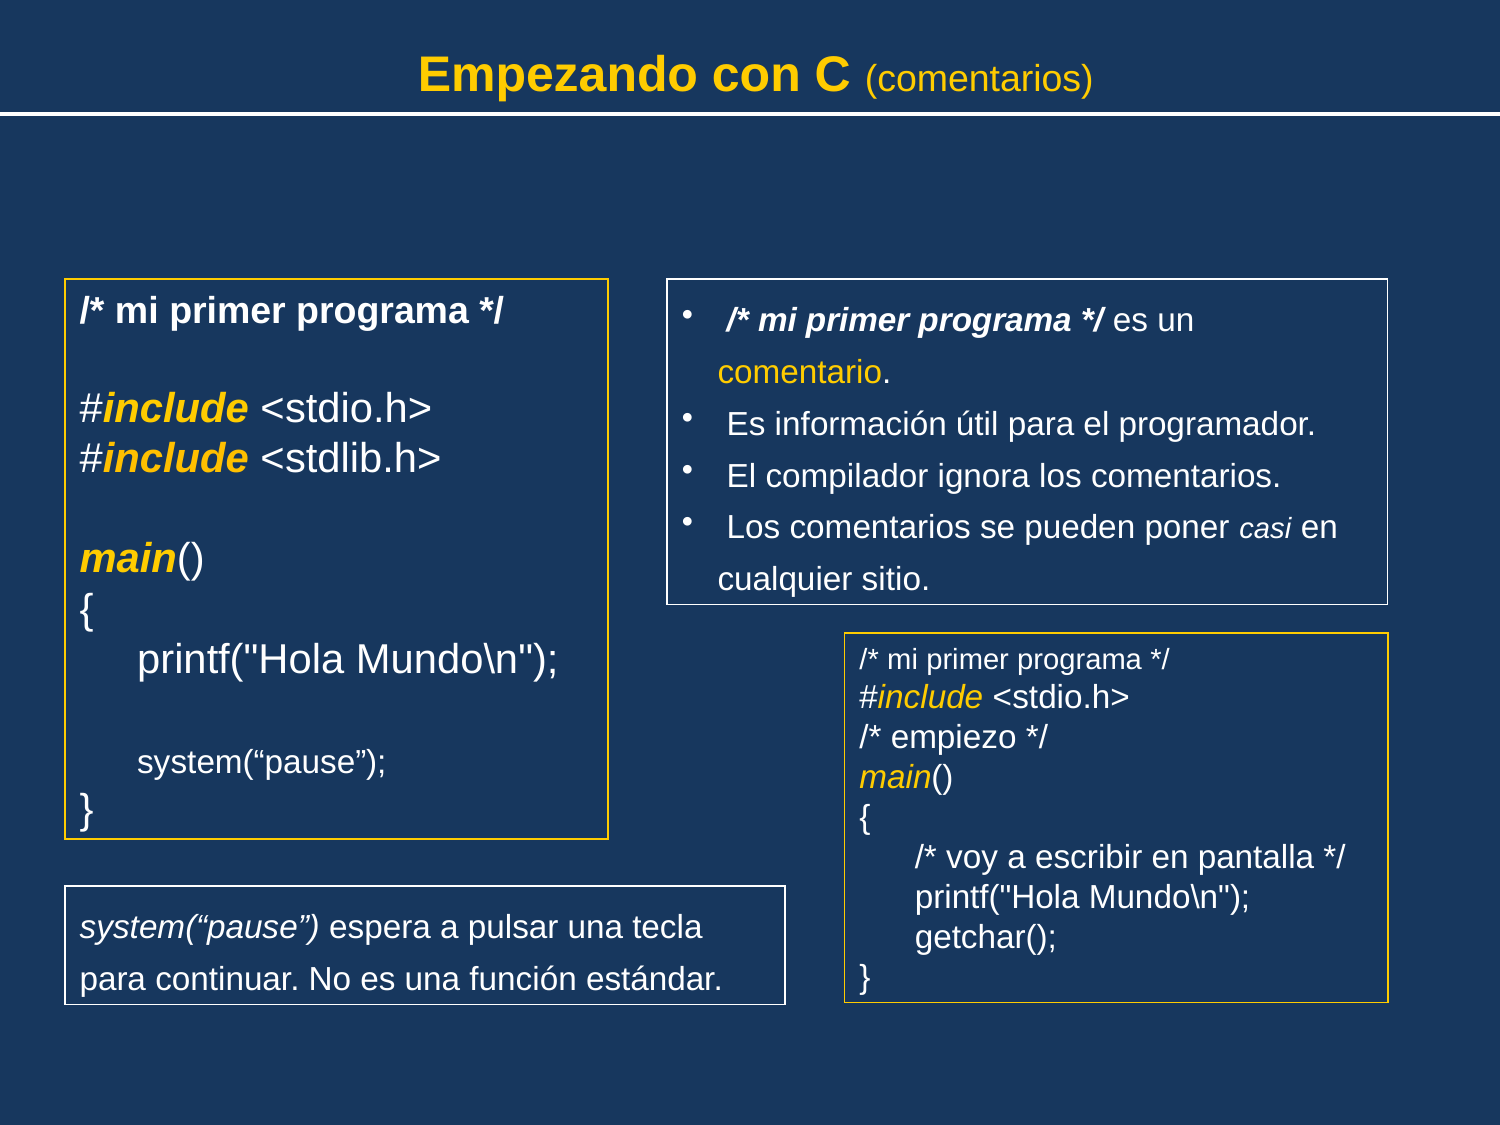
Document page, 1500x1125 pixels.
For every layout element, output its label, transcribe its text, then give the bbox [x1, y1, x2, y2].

text_box system(“pause”) espera a pulsar una tecla para continuar. No es una función estándar. [64, 886, 786, 1005]
text_box /* mi primer programa */ #include <stdio.h> #include <stdlib.h> main() { printf("Hola Mundo\n"); system(“pause”); } [64, 278, 609, 839]
text_box Empezando con C (comentarios) [194, 34, 1317, 110]
text_box /* mi primer programa */ #include <stdio.h> /* empiezo */ main() { /* voy a escribir en pantalla */ printf("Hola Mundo\n"); getchar(); } [844, 633, 1388, 1003]
text_box /* mi primer programa */ es un comentario. Es información útil para el programador. El compilador ignora los comentarios. Los comentarios se pueden poner casi en cualquier sitio. [667, 278, 1388, 605]
